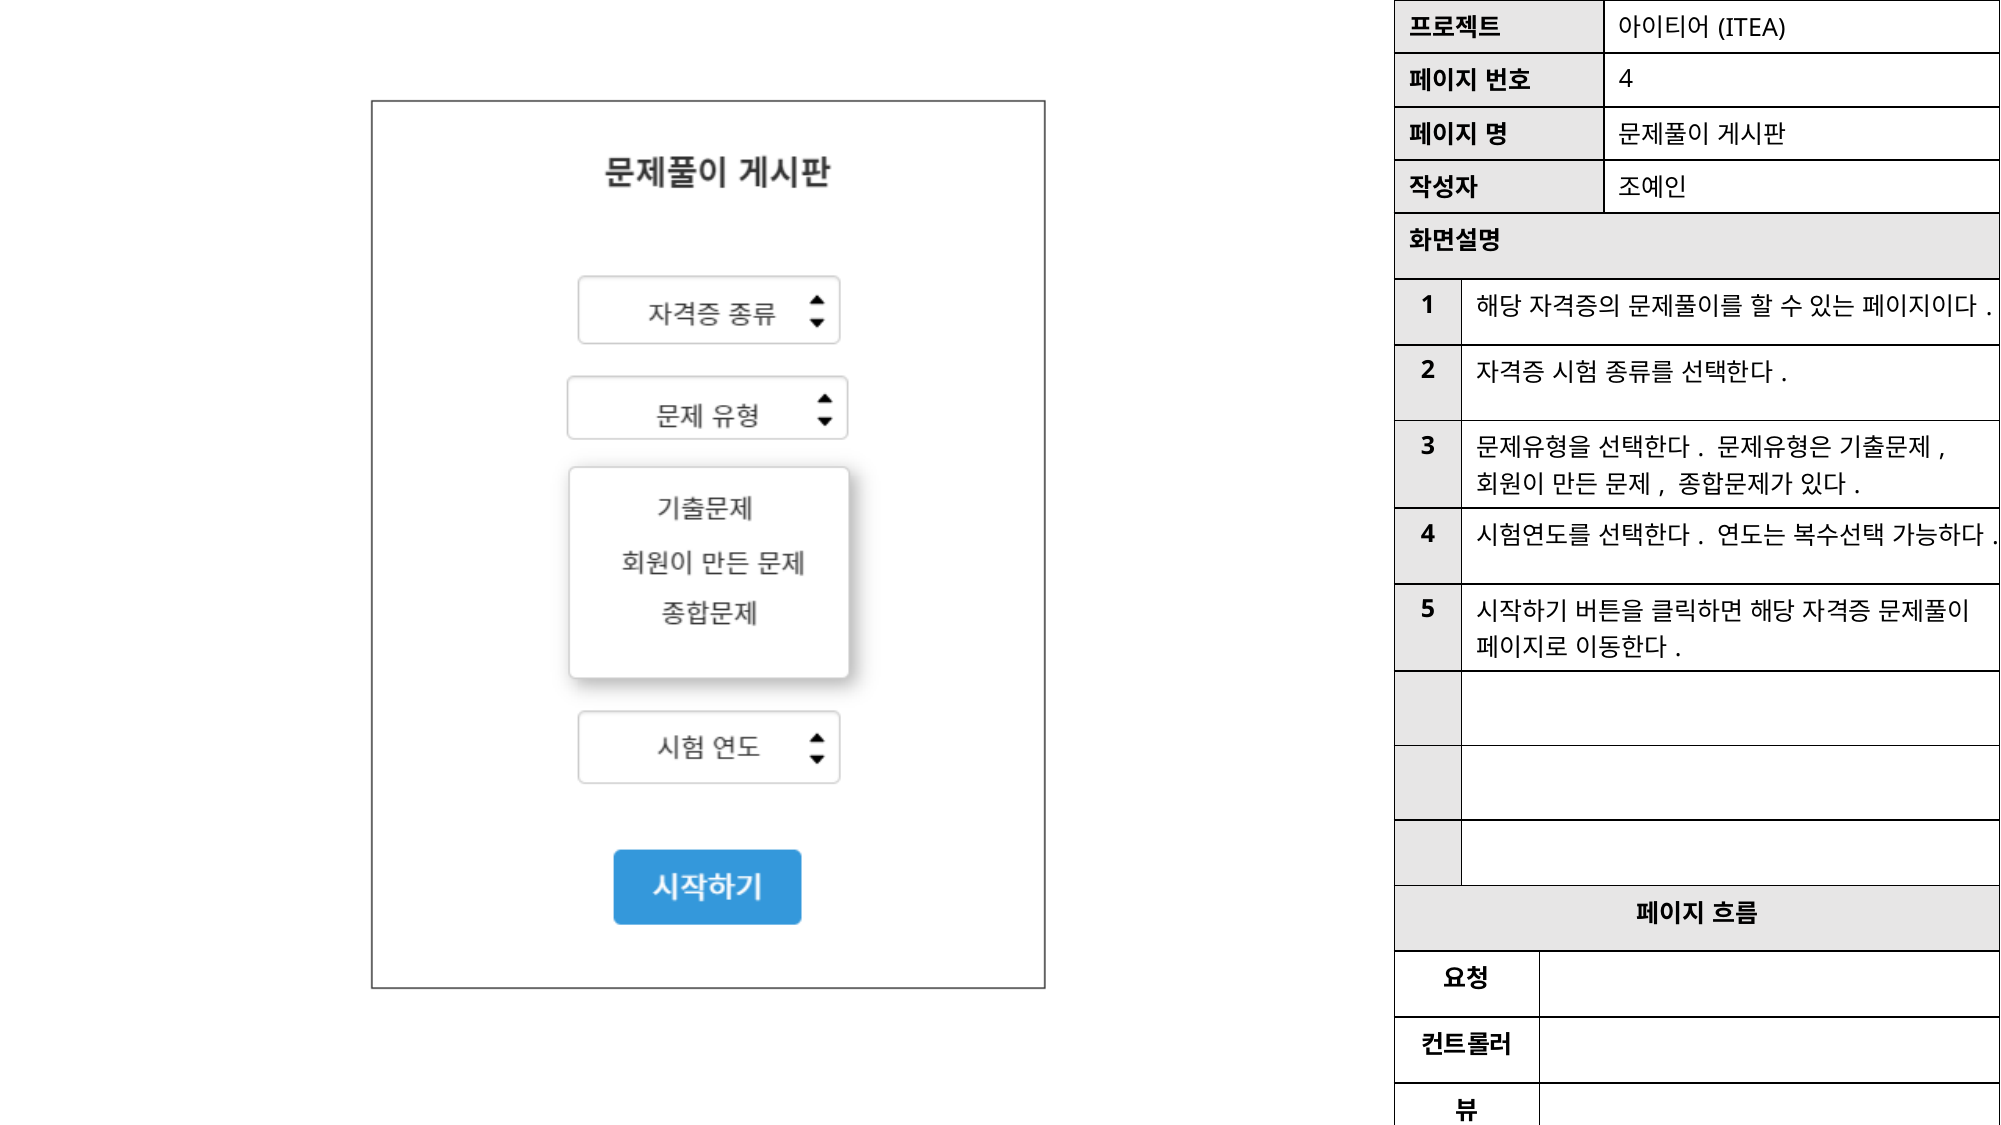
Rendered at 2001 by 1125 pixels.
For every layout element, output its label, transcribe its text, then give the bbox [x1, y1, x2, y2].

table_cell 2 [1395, 346, 1461, 420]
table_cell 페이지 명 [1395, 108, 1603, 159]
table_cell 5 [1395, 585, 1461, 670]
table_cell 페이지 번호 [1395, 54, 1603, 106]
table_cell [1395, 672, 1461, 745]
table_cell 페이지 흐름 [1395, 886, 1999, 950]
table_cell [1395, 821, 1461, 885]
table_cell 작성자 [1395, 161, 1603, 212]
picture [326, 77, 1132, 1022]
table_header 아이티어(ITEA) [1605, 1, 1999, 52]
table_cell 조예인 [1605, 161, 1999, 212]
table_cell 3 [1395, 421, 1461, 507]
table_cell 문제풀이 게시판 [1605, 108, 1999, 159]
table_cell [1462, 746, 1999, 819]
table_cell 1 [1395, 280, 1461, 344]
table_cell [1462, 672, 1999, 745]
table_cell 컨트롤러 [1395, 1018, 1539, 1082]
table_cell 뷰 [1395, 1084, 1539, 1125]
table_cell 해당 자격증의 문제풀이를 할 수 있는 페이지이다. [1462, 280, 1999, 344]
table_cell [1395, 746, 1461, 819]
table_cell [1462, 821, 1999, 885]
table_cell 요청 [1395, 952, 1539, 1016]
table_cell [1540, 1084, 1999, 1125]
table_header 화면설명 [1395, 214, 1999, 278]
table_header 프로젝트 [1395, 1, 1603, 52]
table_cell 시험연도를 선택한다. 연도는 복수선택 가능하다. [1462, 509, 1999, 583]
table_cell 자격증 시험 종류를 선택한다. [1462, 346, 1999, 420]
table_cell 문제유형을 선택한다. 문제유형은 기출문제,회원이 만든 문제, 종합문제가 있다. [1462, 421, 1999, 507]
table_cell [1540, 1018, 1999, 1082]
table_cell [1540, 952, 1999, 1016]
table_cell 시작하기 버튼을 클릭하면 해당 자격증 문제풀이 페이지로 이동한다. [1462, 585, 1999, 670]
table_cell 4 [1395, 509, 1461, 583]
table_cell 4 [1605, 54, 1999, 106]
